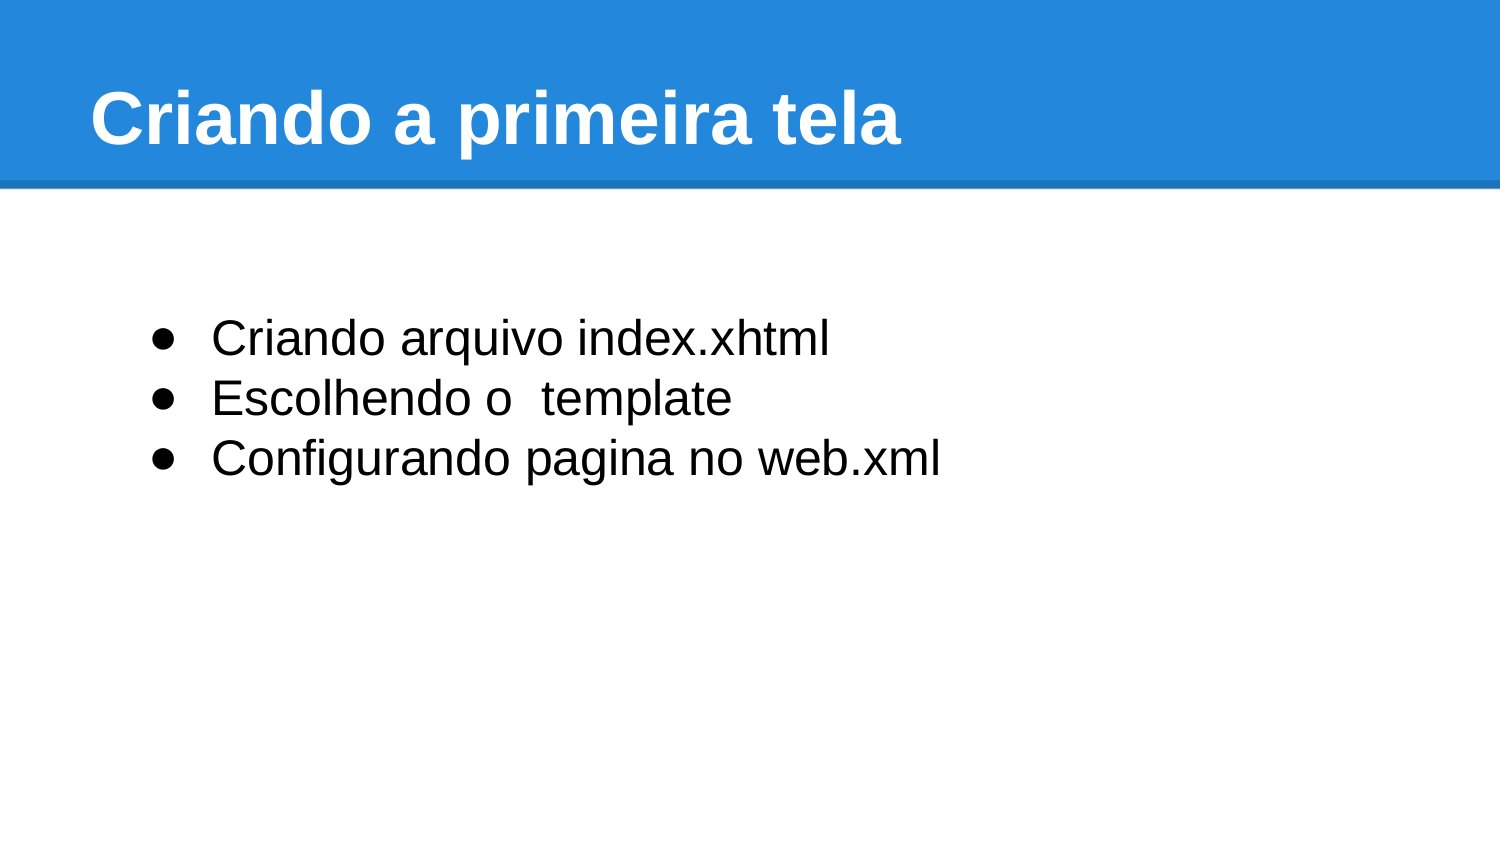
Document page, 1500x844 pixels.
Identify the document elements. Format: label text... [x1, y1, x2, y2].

text_box Criando arquivo index.xhtml Escolhendo o template Configurando pagina no web.xml [121, 290, 1021, 773]
title Criando a primeira tela [75, 33, 1425, 175]
